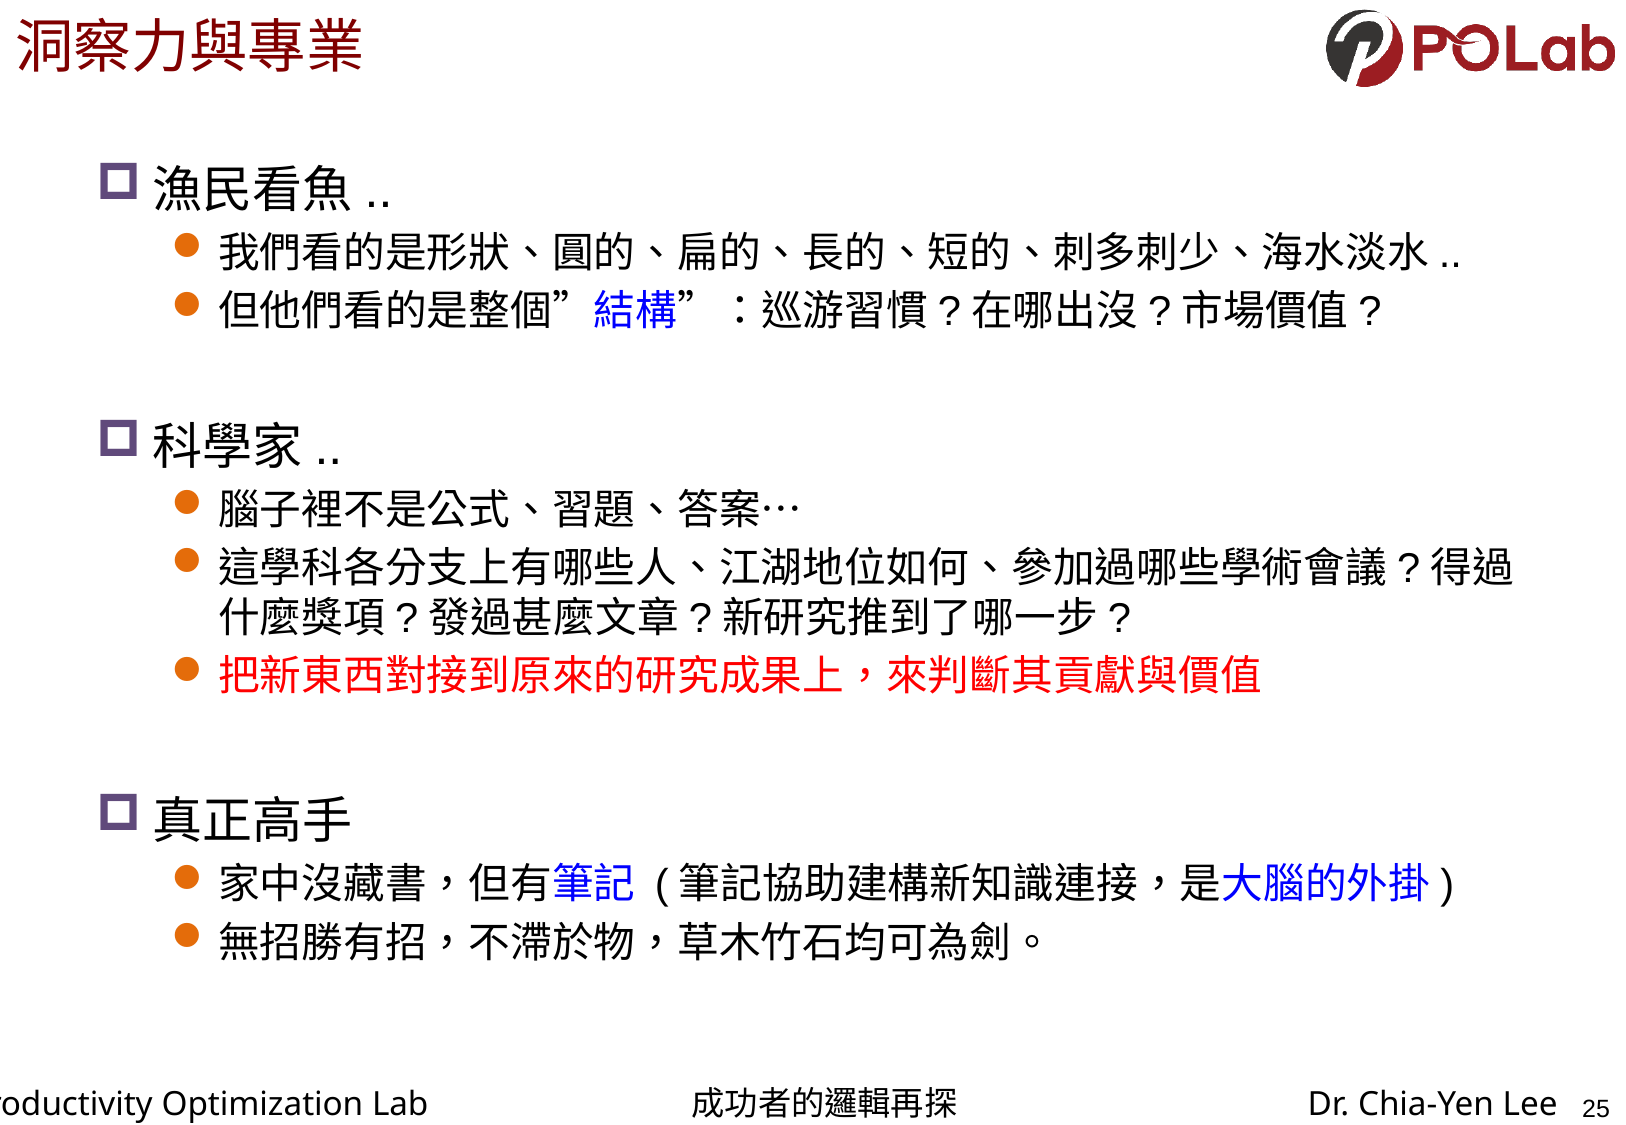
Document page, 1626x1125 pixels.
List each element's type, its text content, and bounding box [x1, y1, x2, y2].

list 漁民看魚.. 我們看的是形狀、圓的、扁的、長的、短的、刺多刺少、海水淡水.. 但他們看的是整個”結構”：巡游習慣?在哪出沒?市場價值? 科學家.. 腦子裡不是公式、習題、答案… 這學科各分支上有哪些人、江湖地位如何、參加過哪些學術會議?得過什麼獎項?發過甚麼文章?新研究推到了哪一步? 把新東西對接到原來的研究成果上，來判斷其貢獻與價值 真正高手 家中沒藏書，但有筆記 (筆記協助建構新知識連接，是大腦的外掛) 無招勝有招，不滯於物，草木竹石均可為劍。 [81, 149, 1544, 1038]
slide_number 25 [1245, 1077, 1625, 1125]
picture [1306, 0, 1626, 97]
title 洞察力與專業 [0, 0, 1030, 88]
